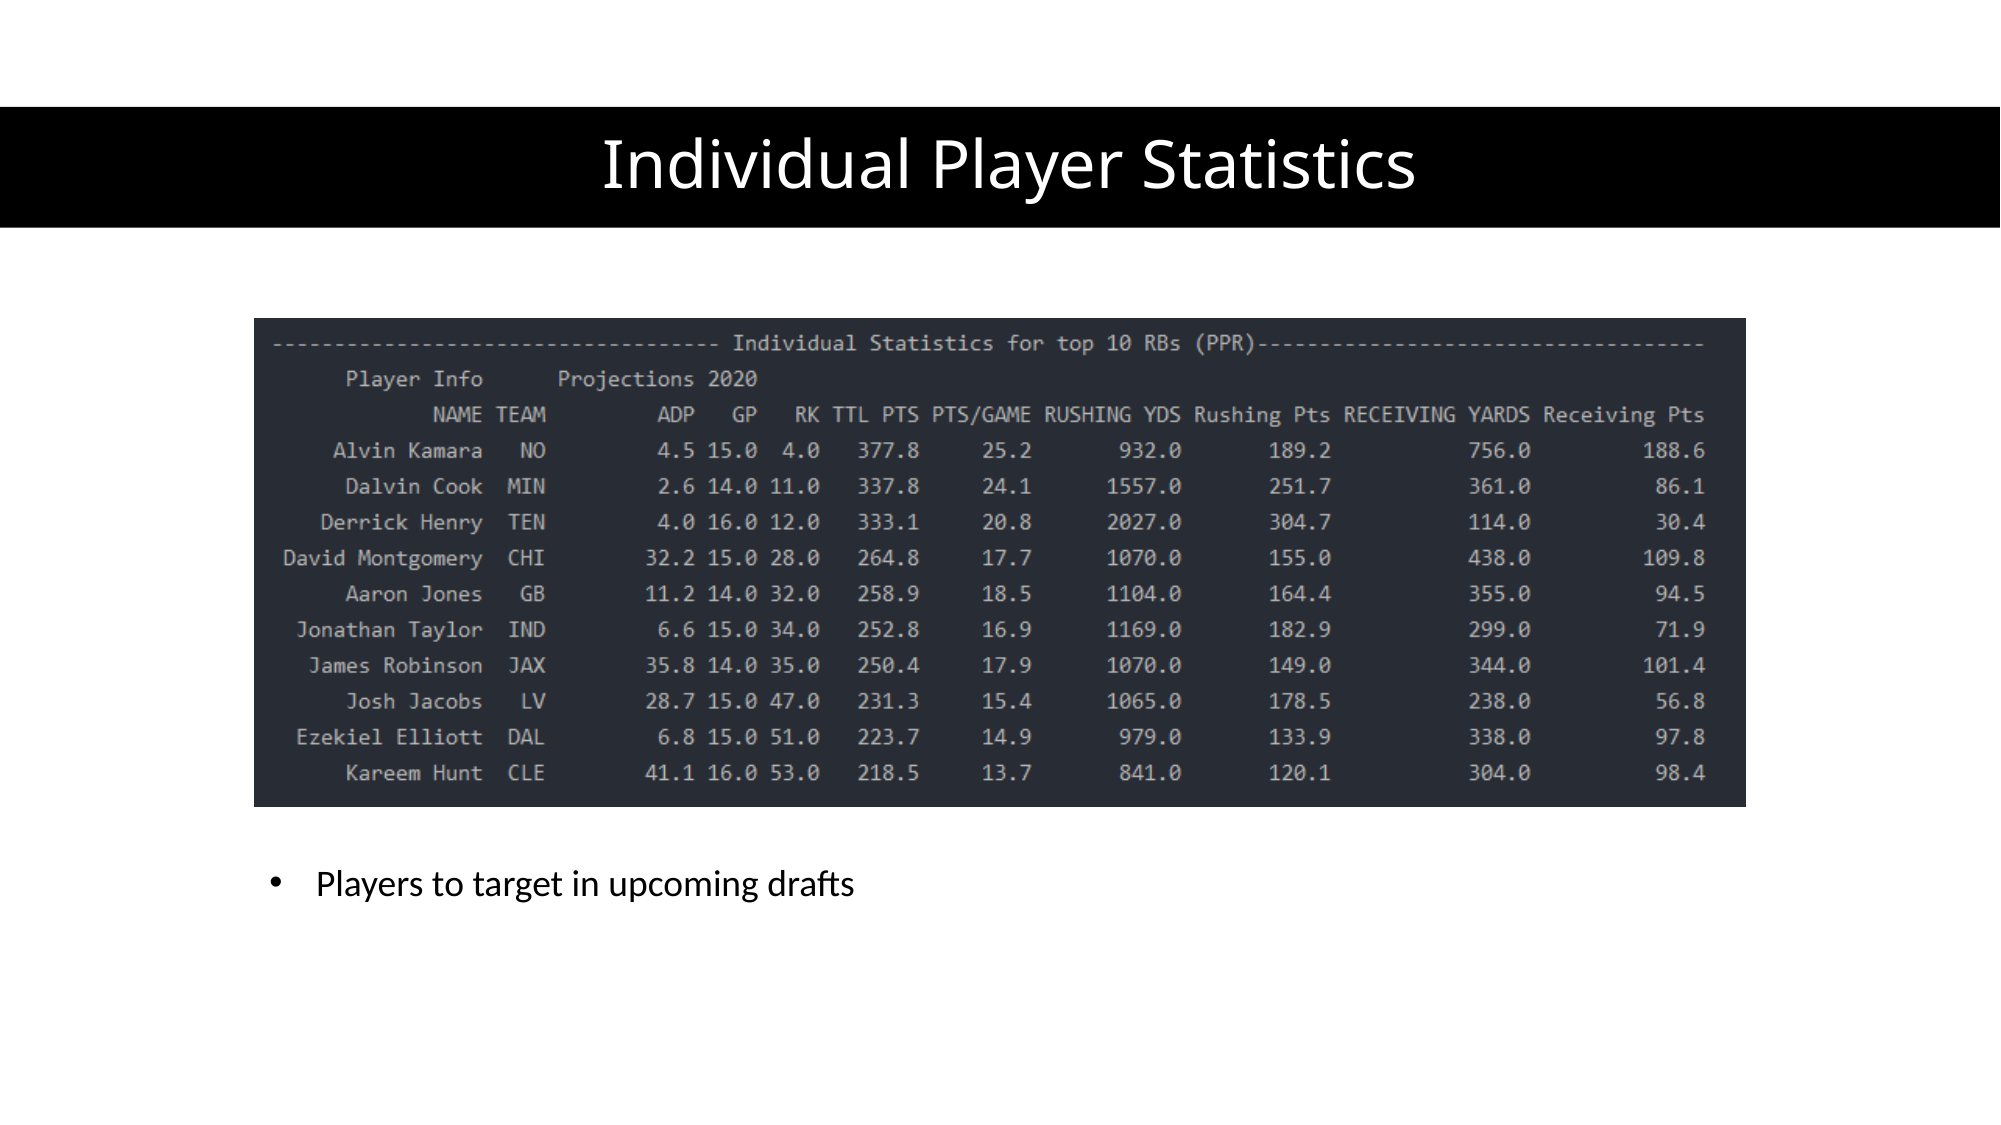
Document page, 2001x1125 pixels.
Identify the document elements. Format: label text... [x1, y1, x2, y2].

title Individual Player Statistics [91, 105, 1931, 228]
picture [254, 318, 1746, 807]
text_box [0, 106, 2000, 229]
text_box Players to target in upcoming drafts [254, 851, 1746, 912]
